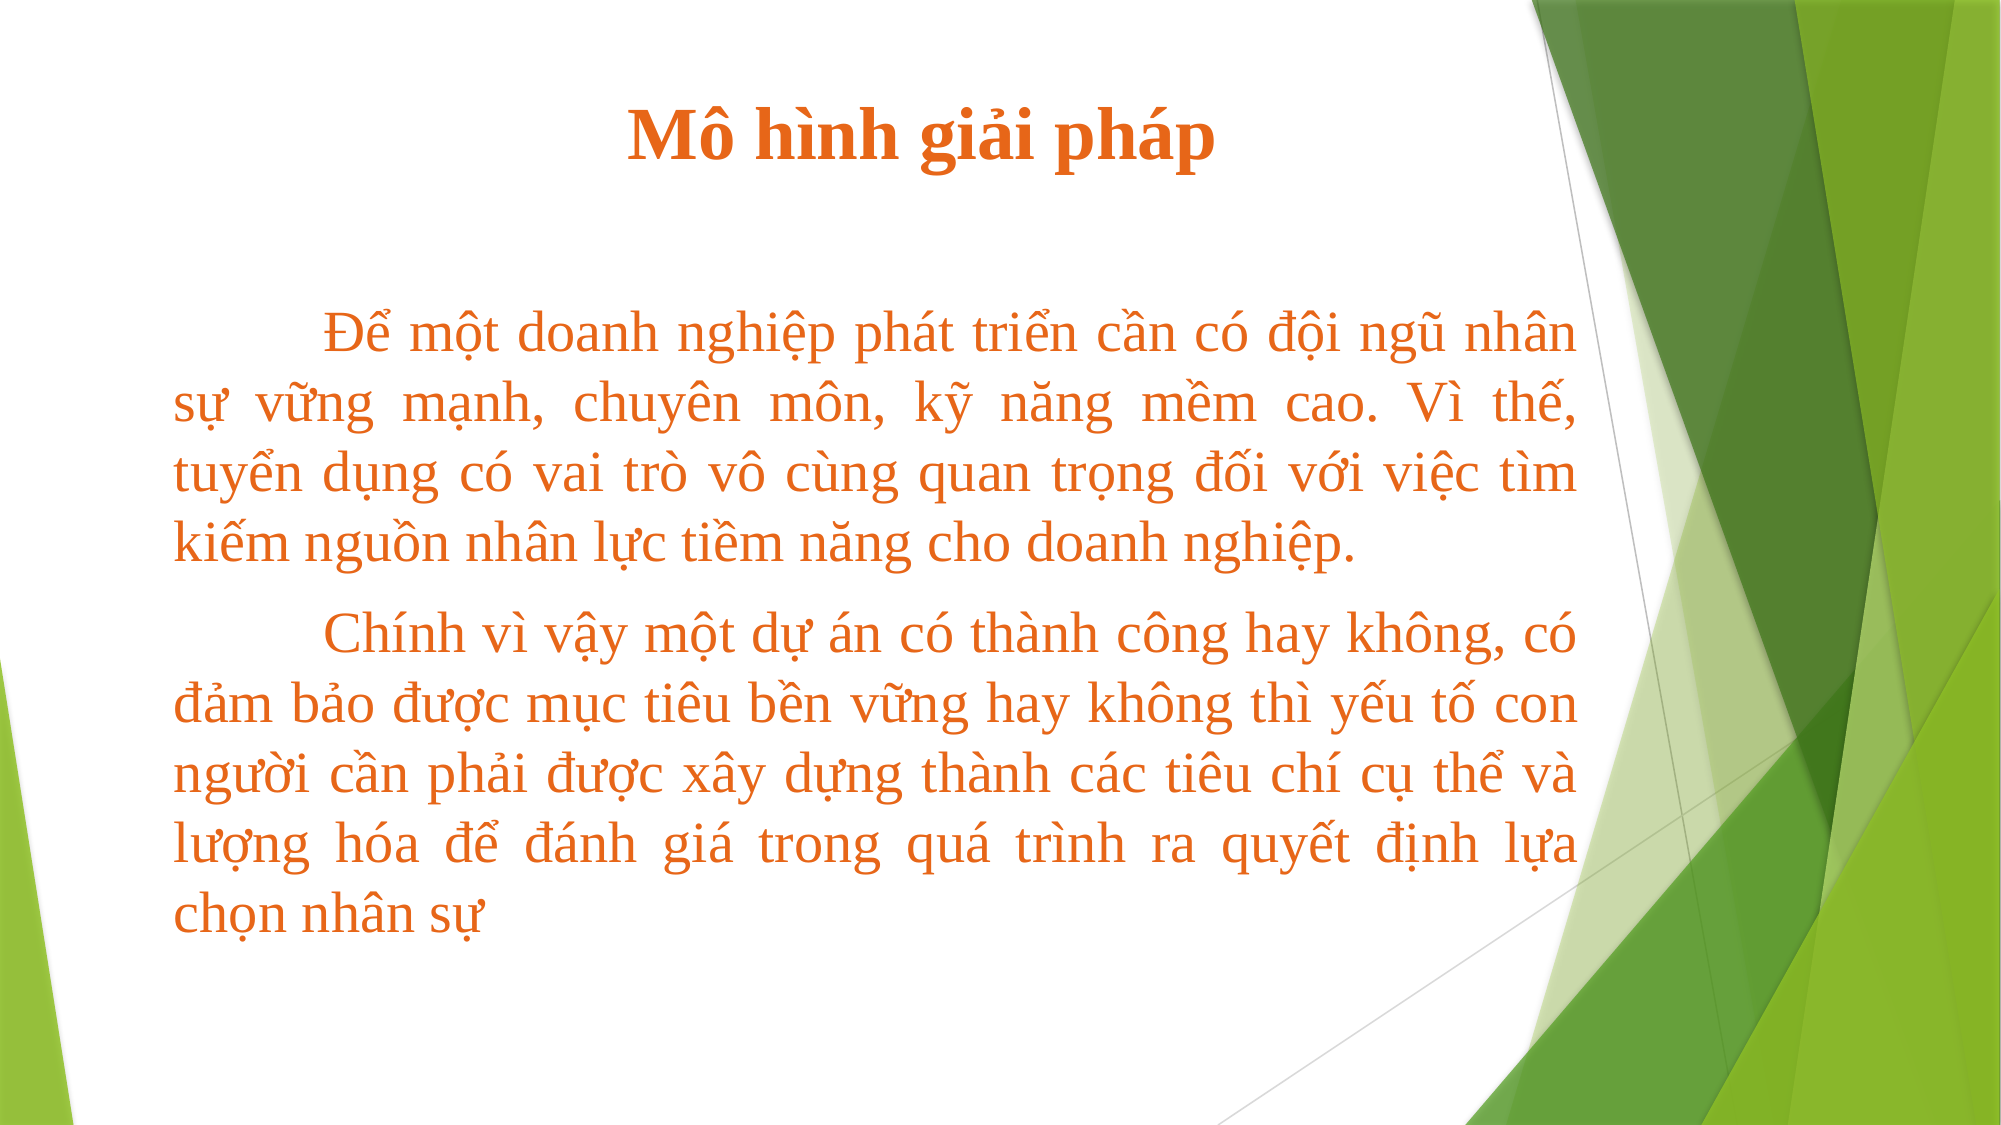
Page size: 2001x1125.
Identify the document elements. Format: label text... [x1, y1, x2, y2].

text_box Để một doanh nghiệp phát triển cần có đội ngũ nhân sự vững mạnh, chuyên môn, kỹ năng mềm cao. Vì thế, tuyển dụng có vai trò vô cùng quan trọng đối với việc tìm kiếm nguồn nhân lực tiềm năng cho doanh nghiệp. Chính vì vậy một dự án có thành công hay không, có đảm bảo được mục tiêu bền vững hay không thì yếu tố con người cần phải được xây dựng thành các tiêu chí cụ thể và lượng hóa để đánh giá trong quá trình ra quyết định lựa chọn nhân sự [158, 285, 1594, 1029]
title Mô hình giải pháp [612, 76, 1319, 195]
